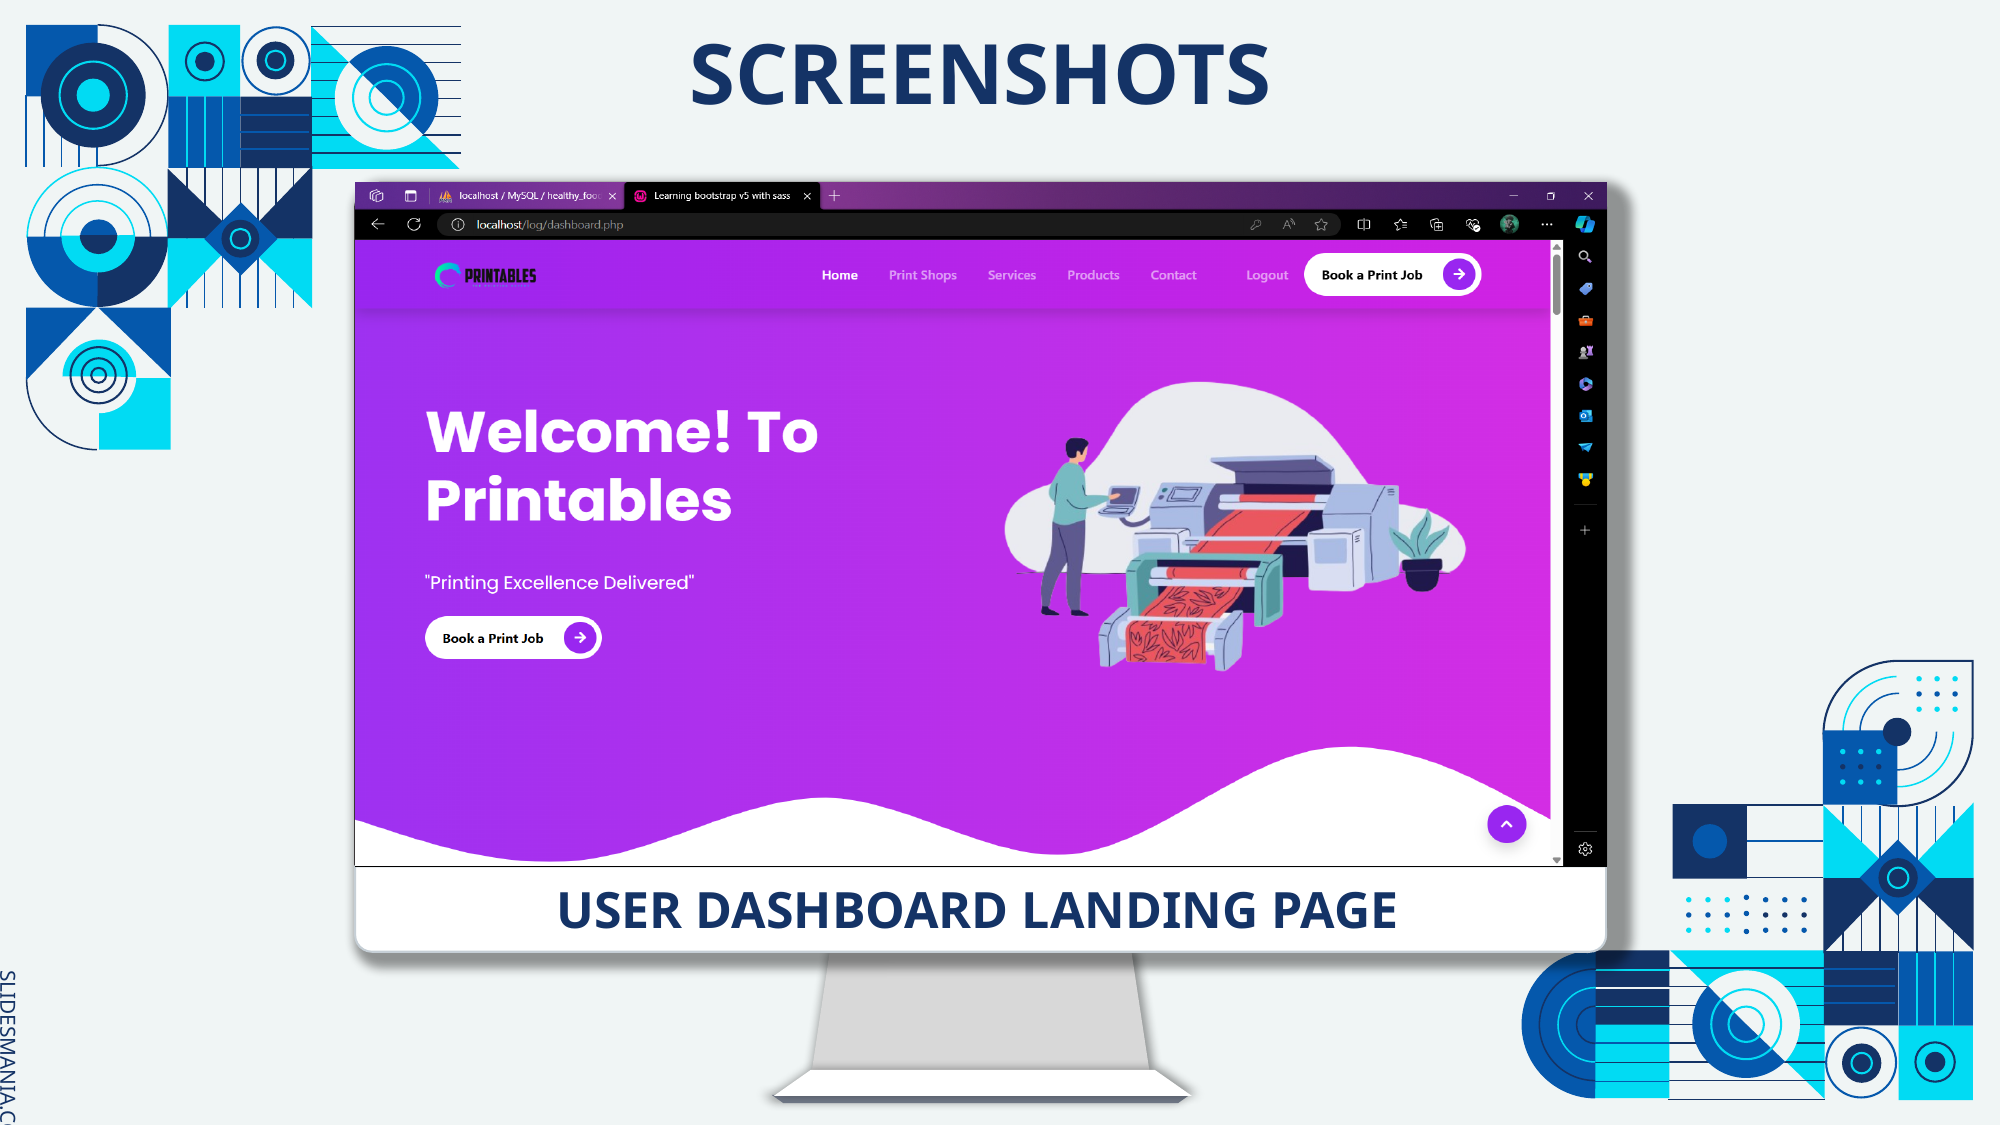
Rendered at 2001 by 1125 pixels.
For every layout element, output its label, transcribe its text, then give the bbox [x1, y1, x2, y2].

title SCREENSHOTS [277, 1, 1685, 93]
picture [354, 182, 1607, 867]
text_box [354, 875, 1607, 1104]
